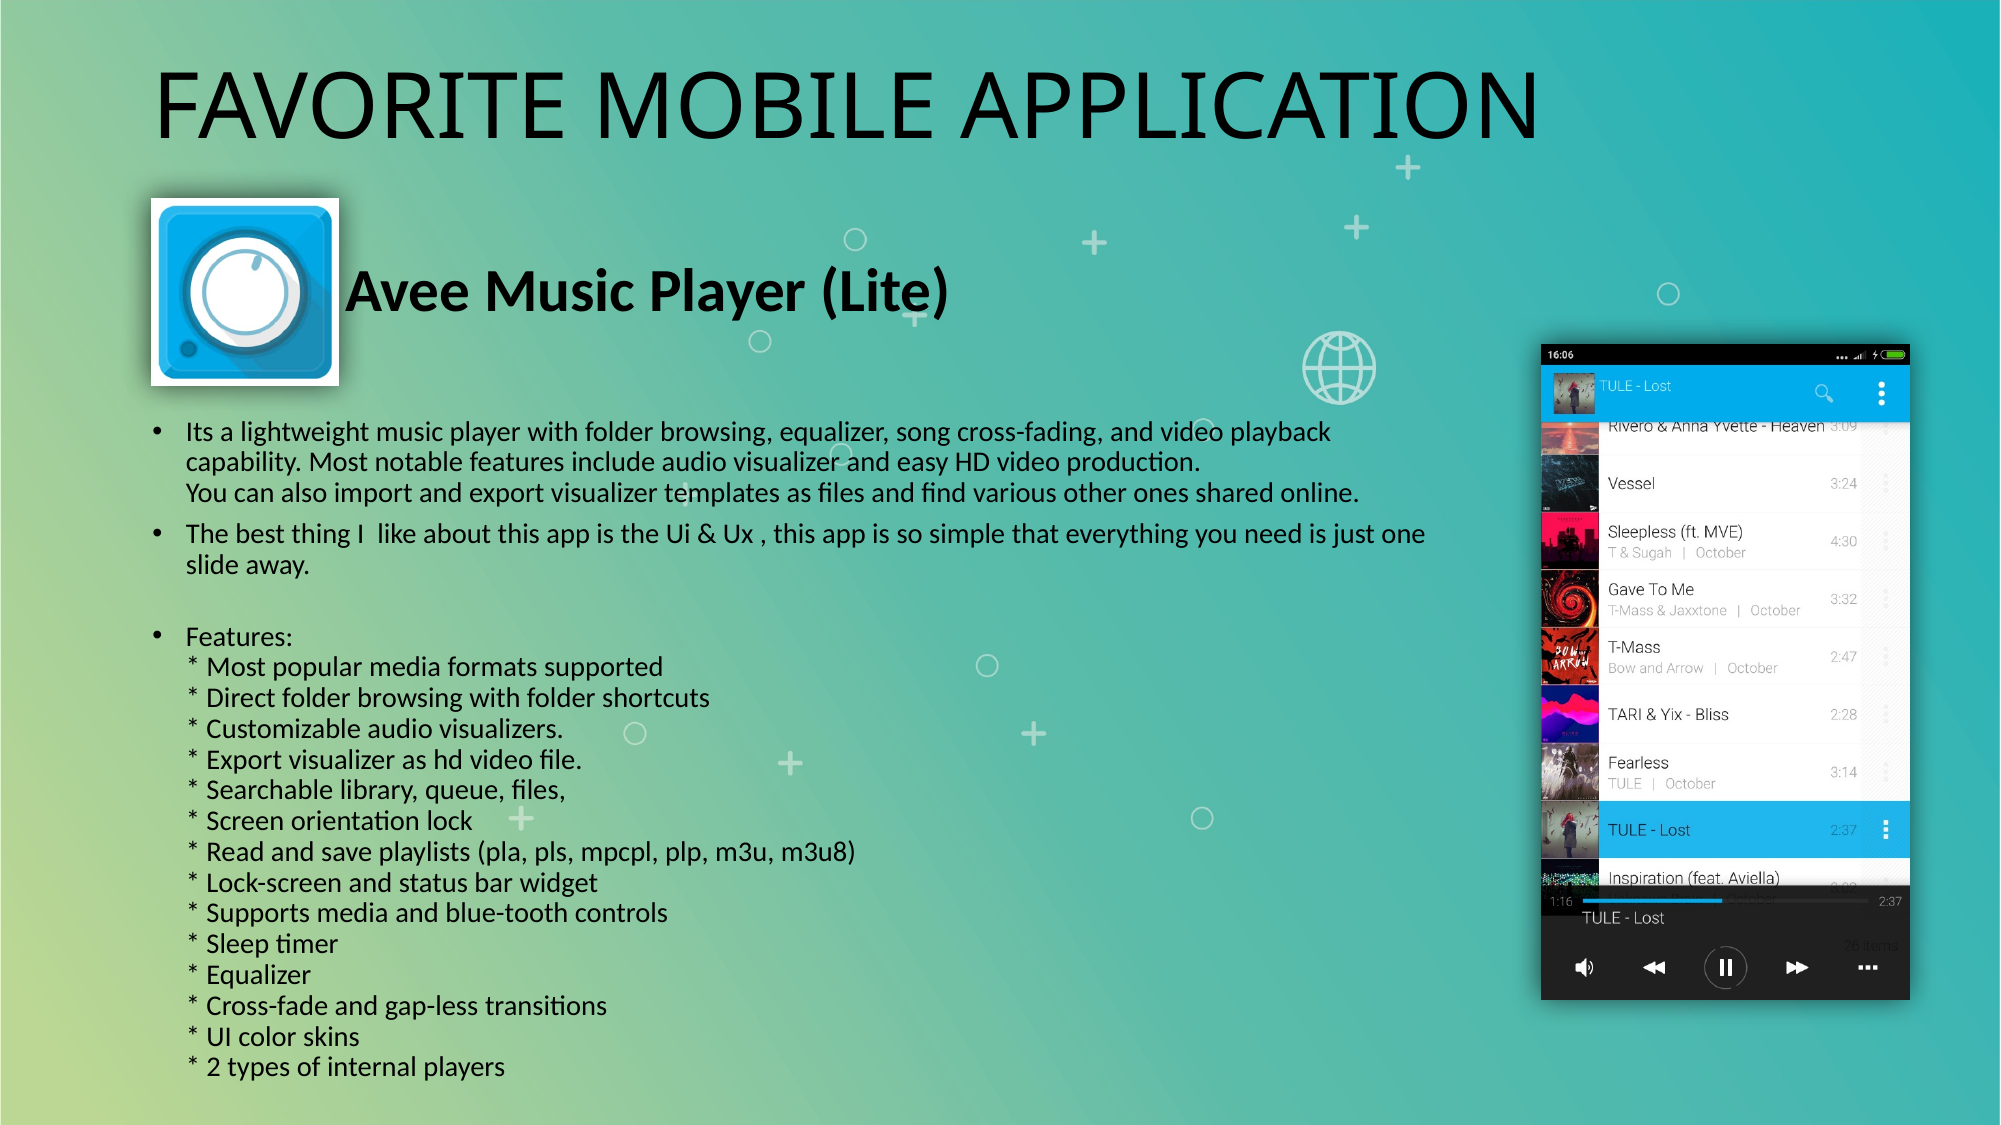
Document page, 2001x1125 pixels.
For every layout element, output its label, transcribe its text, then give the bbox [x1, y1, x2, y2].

list Avee Music Player (Lite) Its a lightweight music player with folder browsing, equalizer, song cross-fading, and video playback capability. Most notable features include audio visualizer and easy HD video production. You can also import and export visualizer templates as files and find various other ones shared online. The best thing I like about this app is the Ui & Ux , this app is so simple that everything you need is just one slide away. Features: * Most popular media formats supported * Direct folder browsing with folder shortcuts * Customizable audio visualizers. * Export visualizer as hd video file. * Searchable library, queue, files, * Screen orientation lock * Read and save playlists (pla, pls, mpcpl, plp, m3u, m3u8) * Lock-screen and status bar widget * Supports media and blue-tooth controls * Sleep timer * Equalizer * Cross-fade and gap-less transitions * UI color skins * 2 types of internal players [137, 250, 1455, 1097]
title FAVORITE MOBILE APPLICATION [137, 0, 1863, 218]
picture [0, 0, 2000, 1125]
